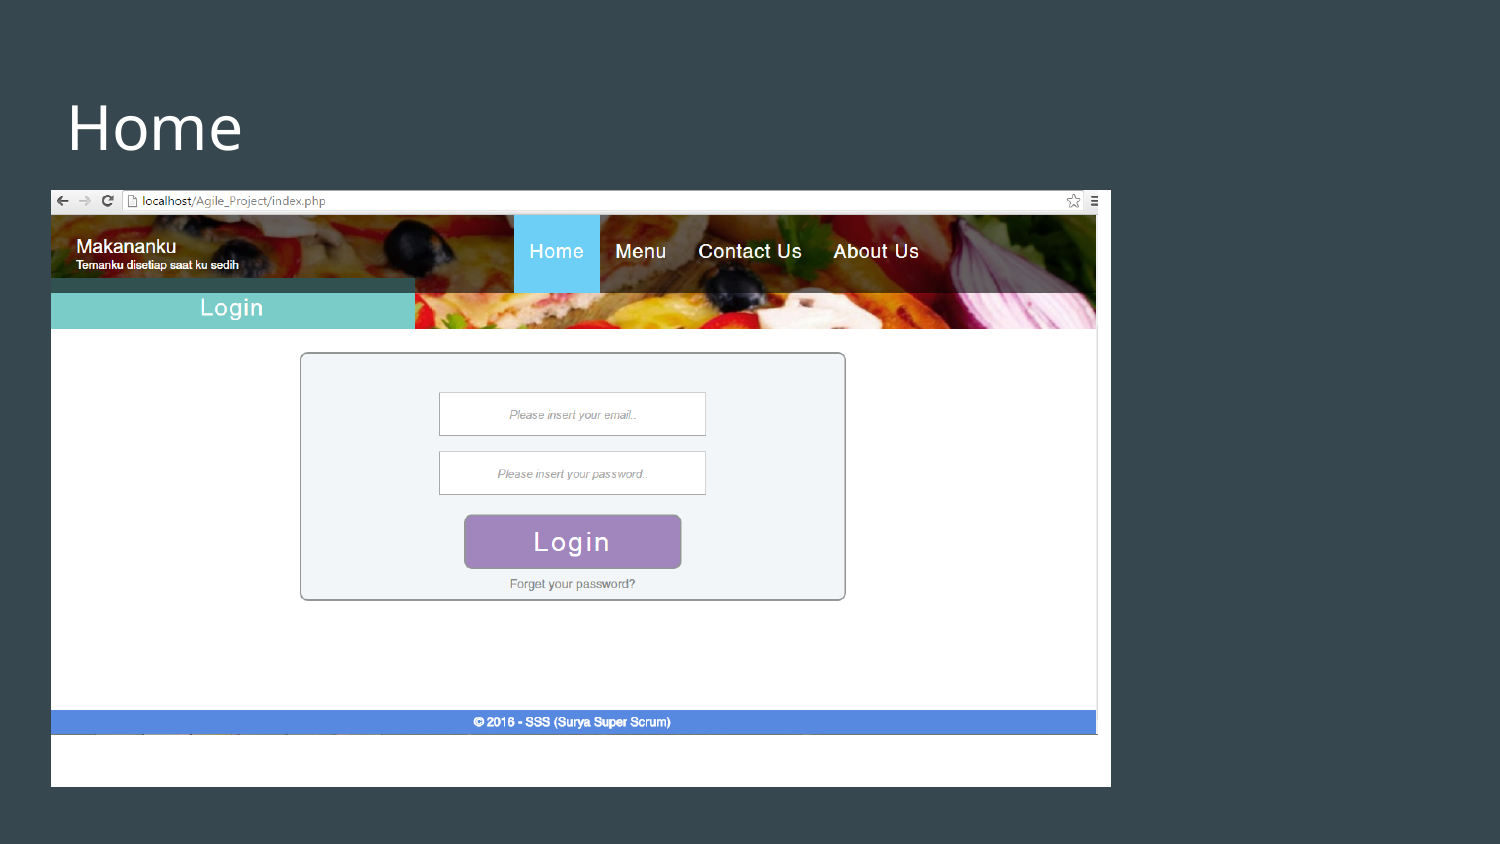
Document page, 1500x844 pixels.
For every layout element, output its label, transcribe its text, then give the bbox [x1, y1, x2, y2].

title Home [51, 72, 1449, 167]
picture [50, 190, 1111, 787]
